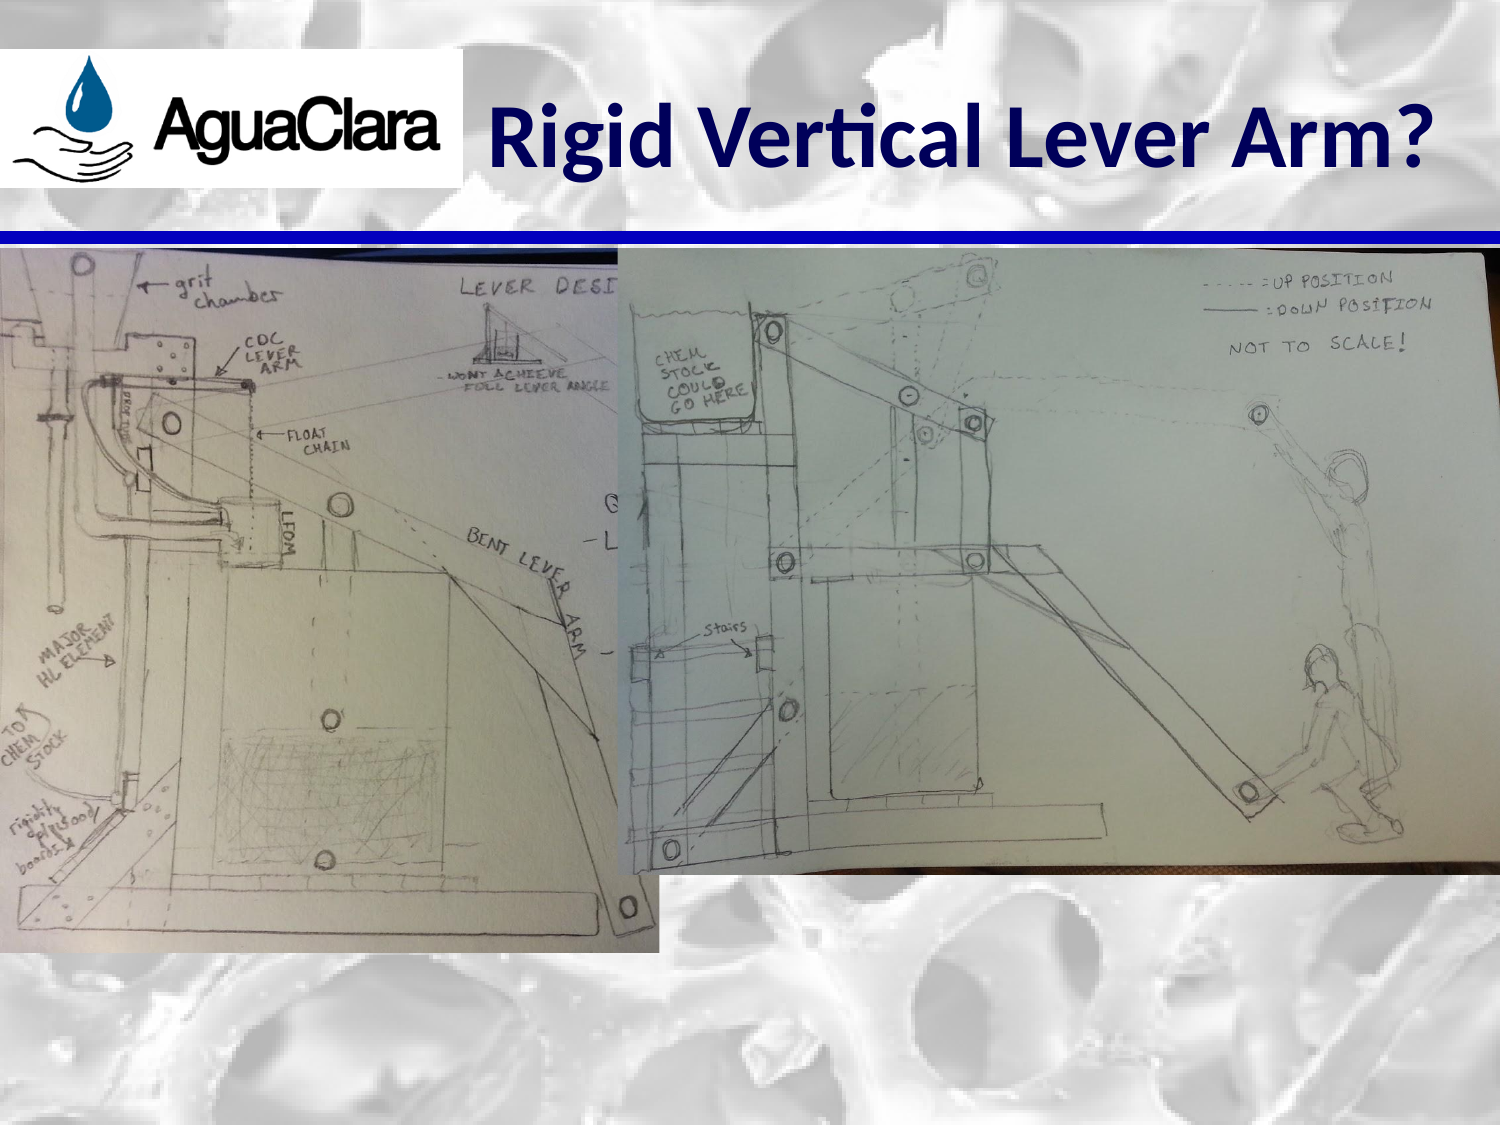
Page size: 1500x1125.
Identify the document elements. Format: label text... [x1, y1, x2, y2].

picture [0, 247, 1500, 953]
picture [0, 49, 462, 188]
title Rigid Vertical Lever Arm? [462, 37, 1463, 225]
